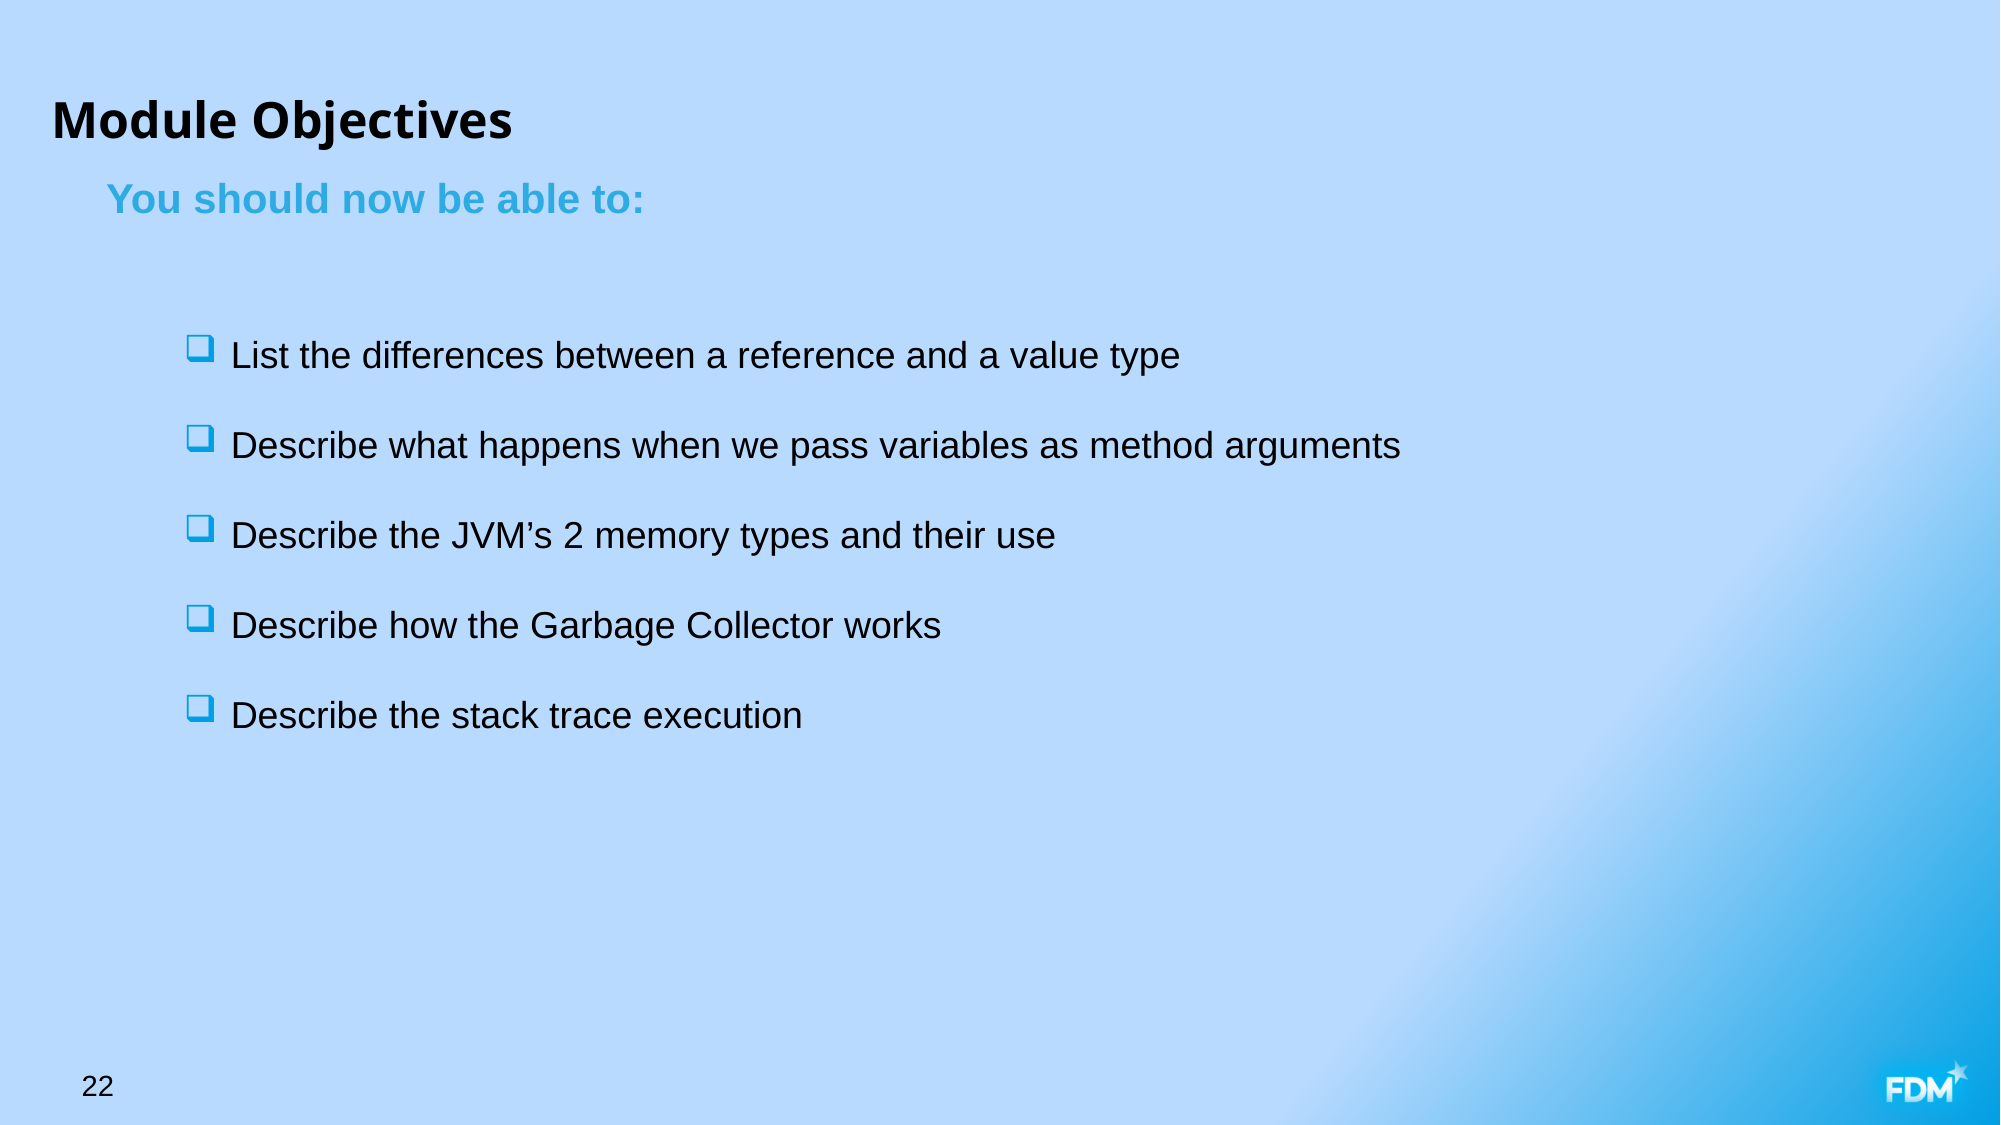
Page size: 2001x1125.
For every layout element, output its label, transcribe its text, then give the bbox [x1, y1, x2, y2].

picture [1858, 1029, 2000, 1125]
text_box List the differences between a reference and a value type Describe what happens when we pass variables as method arguments Describe the JVM’s 2 memory types and their use Describe how the Garbage Collector works Describe the stack trace execution [169, 278, 1749, 744]
text_box You should now be able to: [94, 160, 1916, 234]
text_box Module Objectives [39, 76, 1879, 159]
slide_number 22 [66, 1060, 534, 1110]
